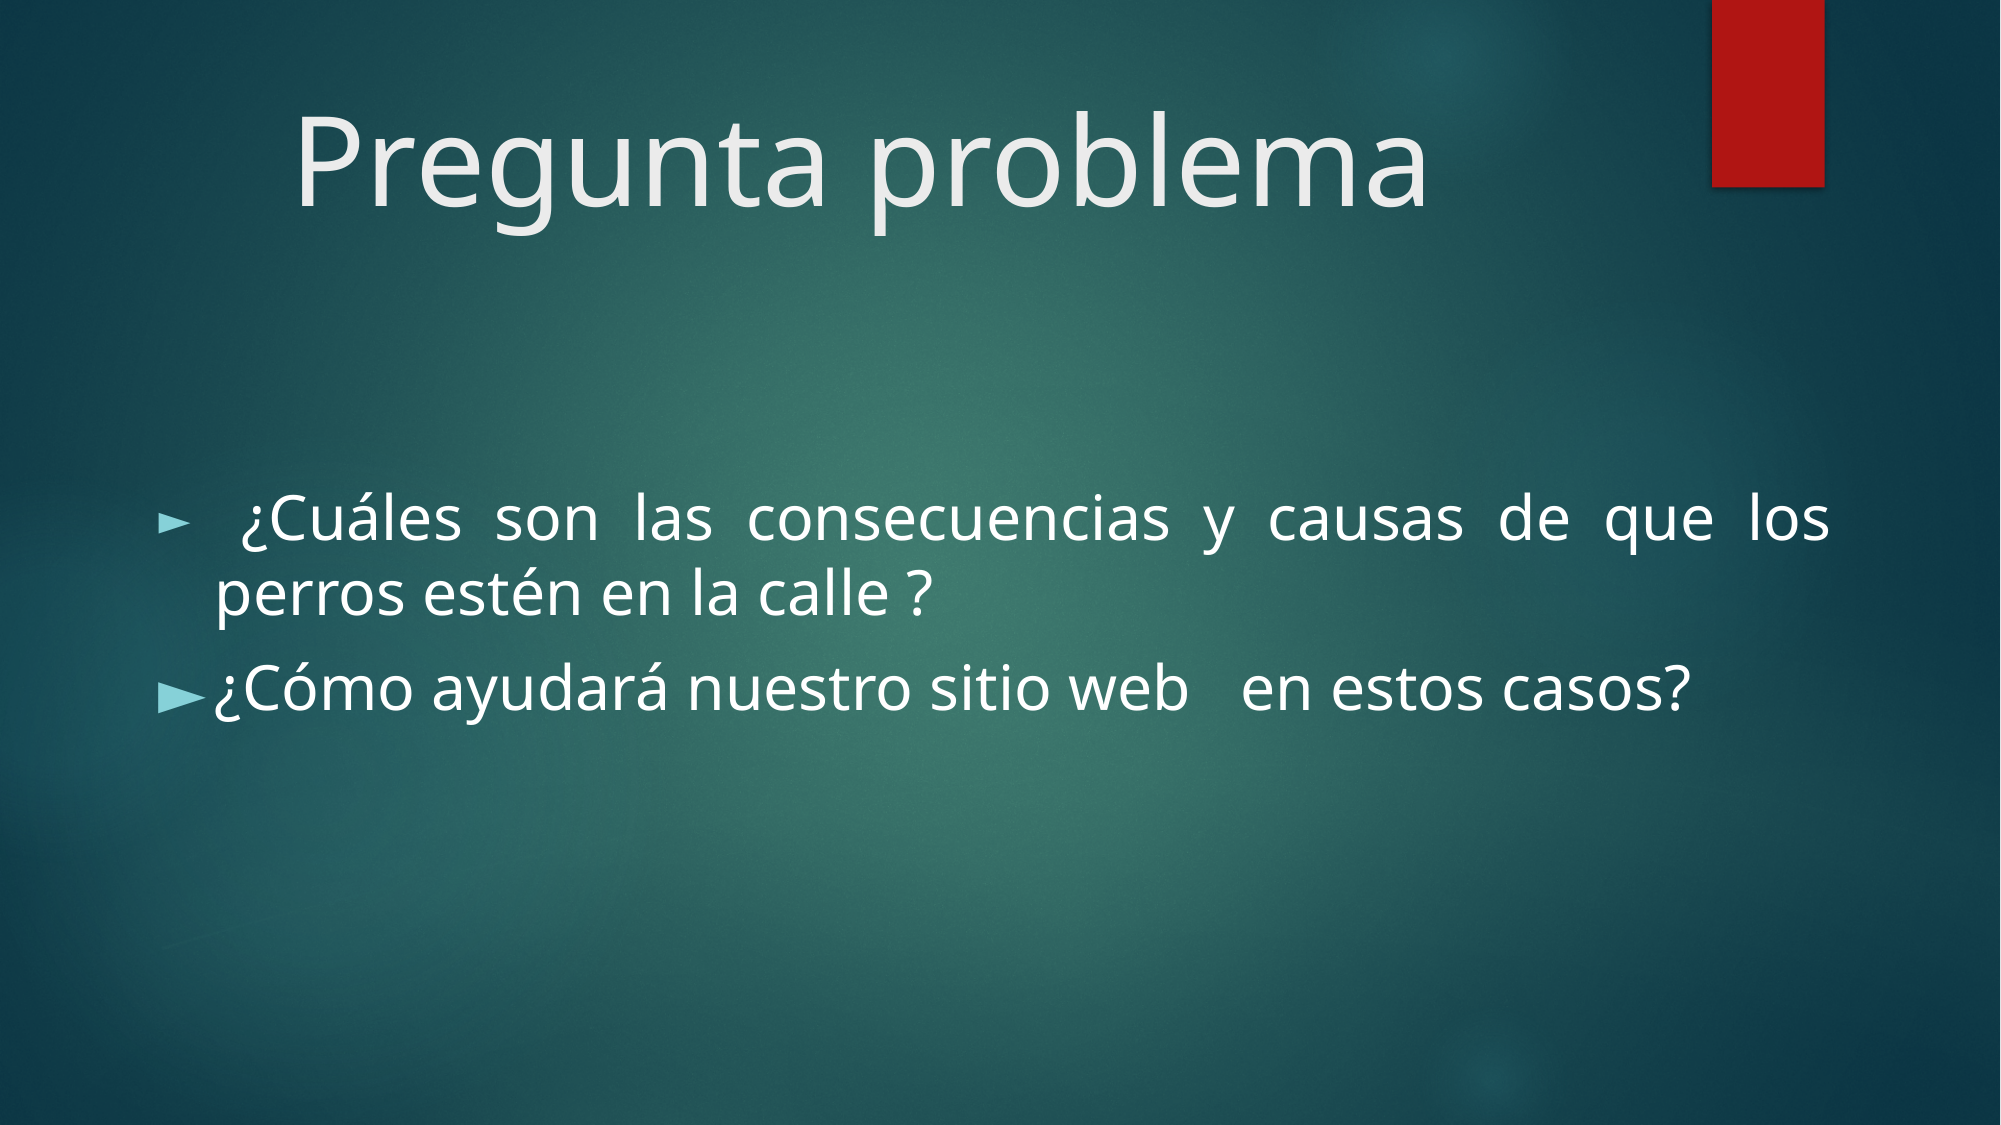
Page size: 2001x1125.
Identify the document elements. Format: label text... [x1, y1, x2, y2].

picture [0, 0, 2001, 1125]
list ¿Cuáles son las consecuencias y causas de que los perros estén en la calle ? ¿Cómo ayudará nuestro sitio web en estos casos? [143, 250, 1850, 1022]
title Pregunta problema [106, 74, 1649, 304]
